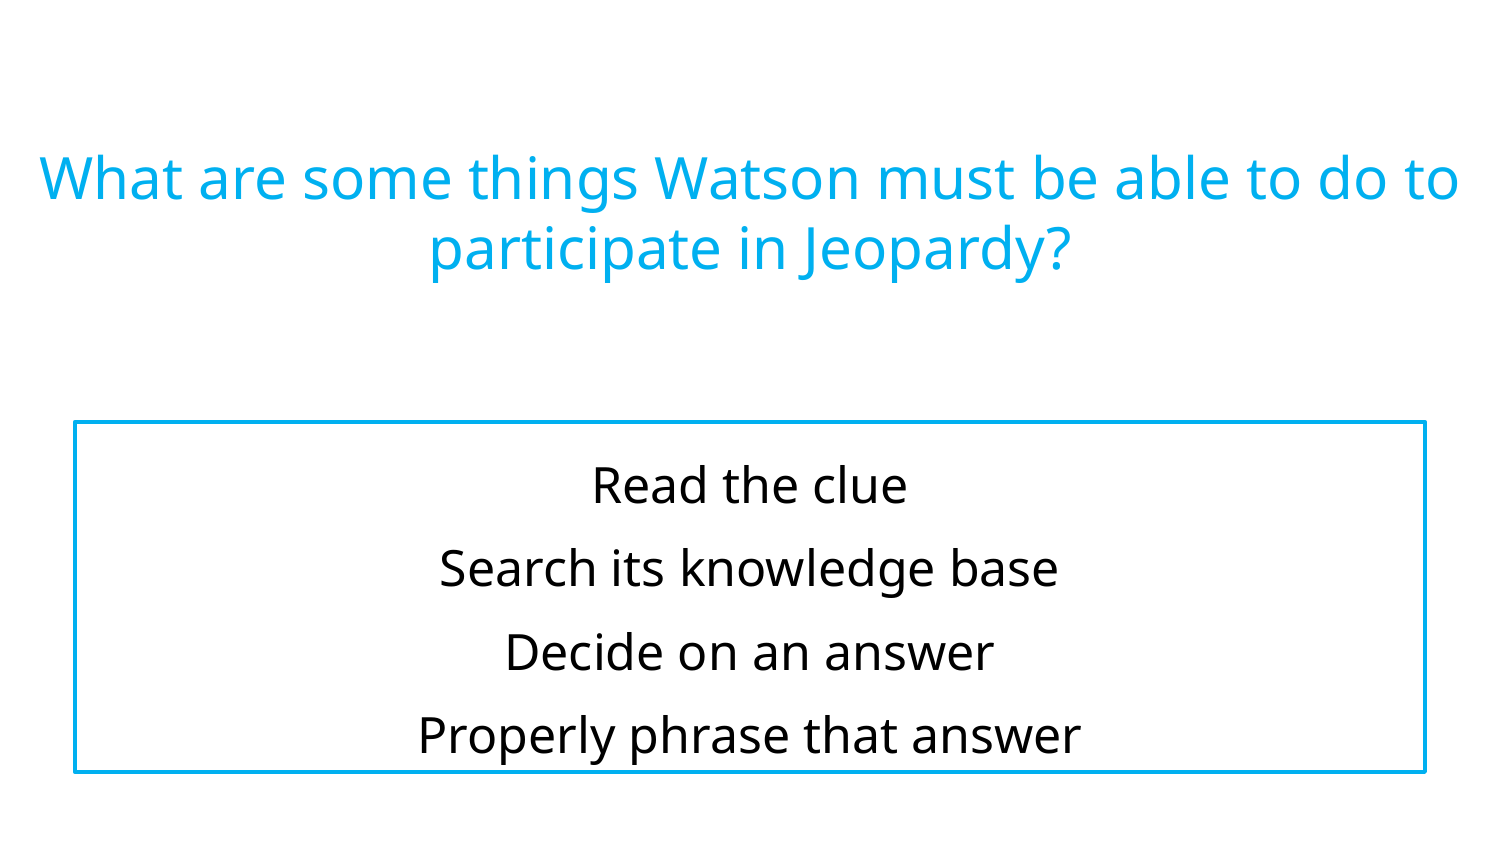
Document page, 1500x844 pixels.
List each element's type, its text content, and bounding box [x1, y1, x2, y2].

text_box Read the clue Search its knowledge base Decide on an answer Properly phrase that answer [73, 420, 1427, 774]
text_box What are some things Watson must be able to do to participate in Jeopardy? [0, 0, 1500, 422]
